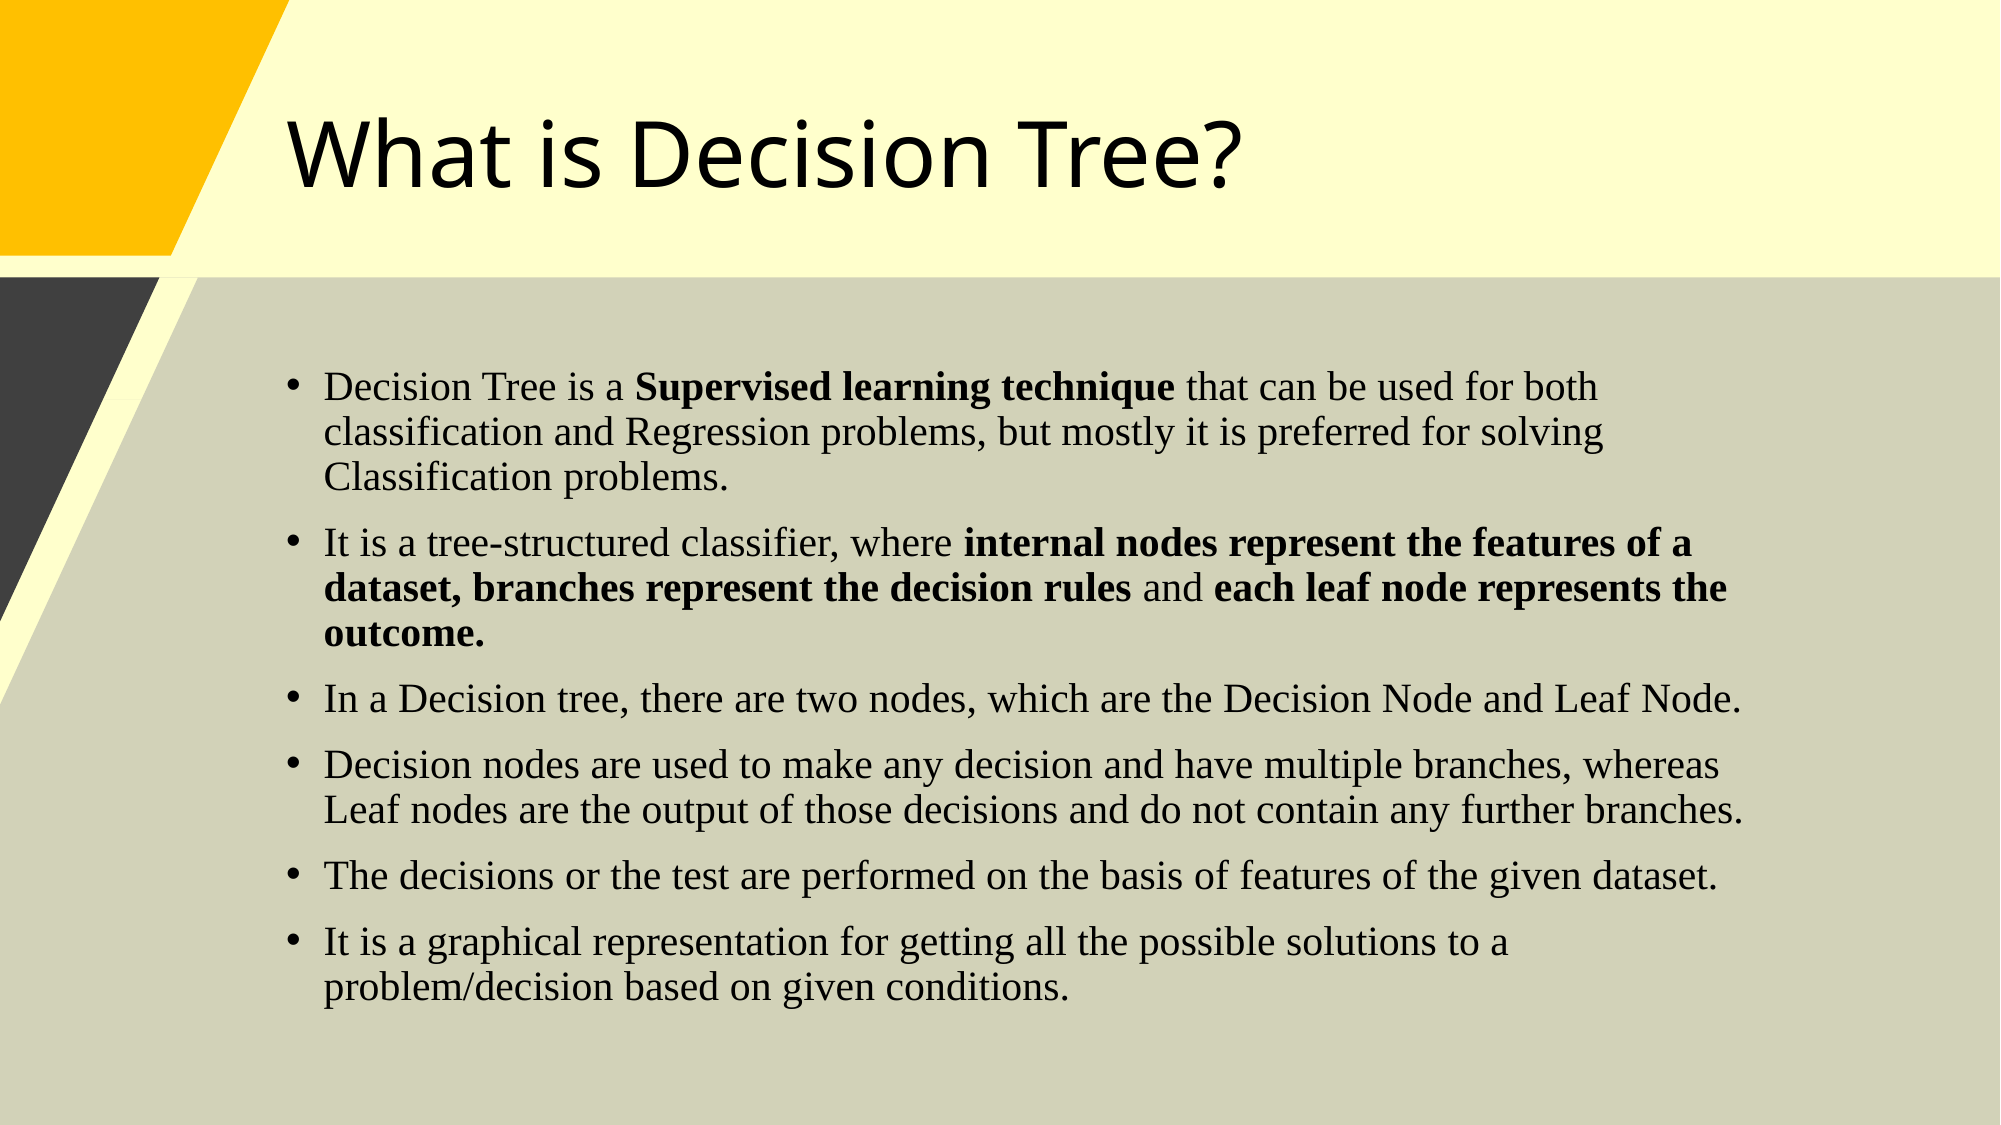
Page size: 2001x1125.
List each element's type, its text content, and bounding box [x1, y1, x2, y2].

text_box [0, 276, 2000, 1125]
list Decision Tree is a Supervised learning technique that can be used for both classification and Regression problems, but mostly it is preferred for solving Classification problems. It is a tree-structured classifier, where internal nodes represent the features of a dataset, branches represent the decision rules and each leaf node represents the outcome. In a Decision tree, there are two nodes, which are the Decision Node and Leaf Node. Decision nodes are used to make any decision and have multiple branches, whereas Leaf nodes are the output of those decisions and do not contain any further branches. The decisions or the test are performed on the basis of features of the given dataset. It is a graphical representation for getting all the possible solutions to a problem/decision based on given conditions. [271, 356, 1808, 1020]
text_box [0, 276, 162, 622]
text_box [0, 0, 291, 257]
title What is Decision Tree? [271, 60, 1808, 255]
